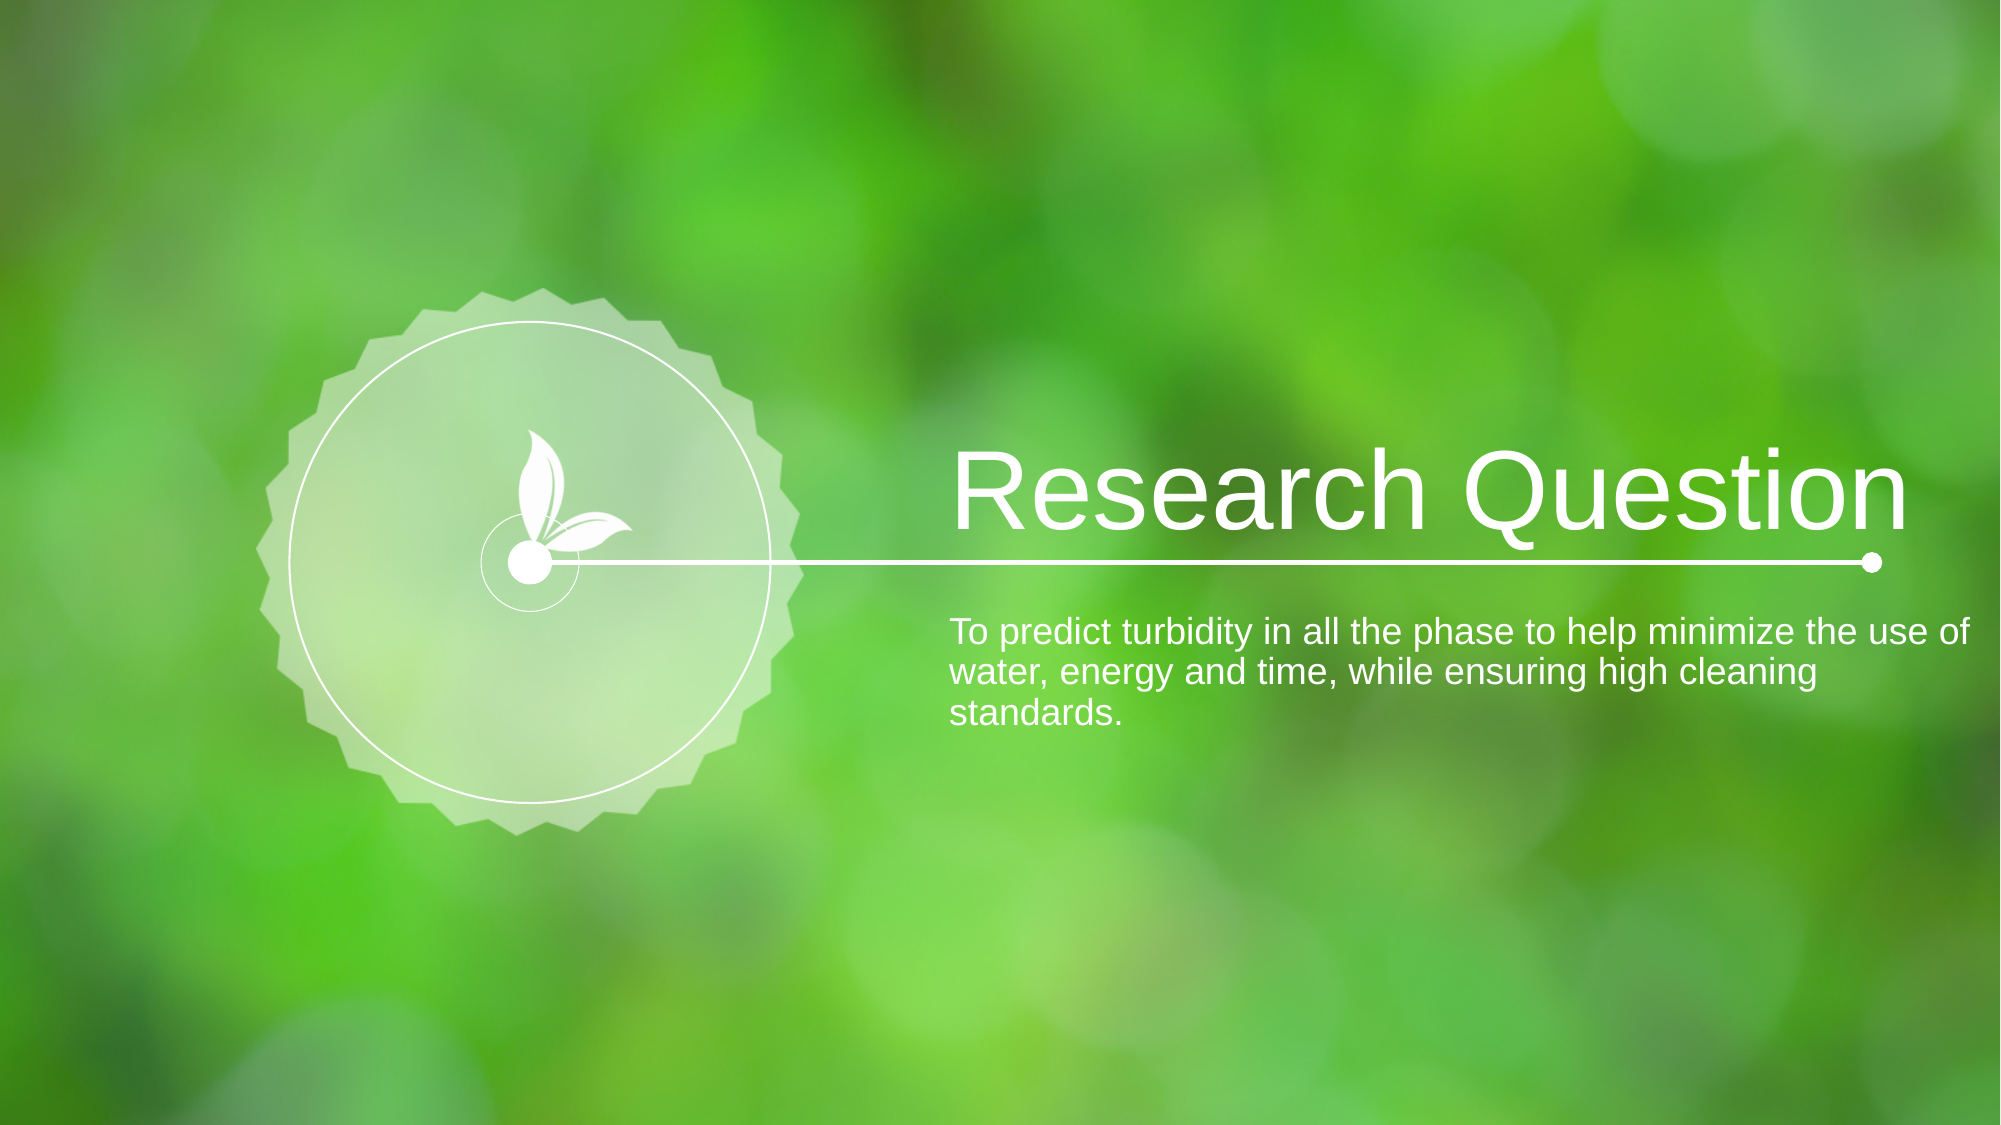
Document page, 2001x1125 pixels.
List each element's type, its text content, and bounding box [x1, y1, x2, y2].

list Research Question [934, 437, 2000, 549]
picture [0, 0, 2001, 1125]
list To predict turbidity in all the phase to help minimize the use of water, energy and time, while ensuring high cleaning standards. [934, 584, 2000, 823]
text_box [256, 288, 804, 837]
